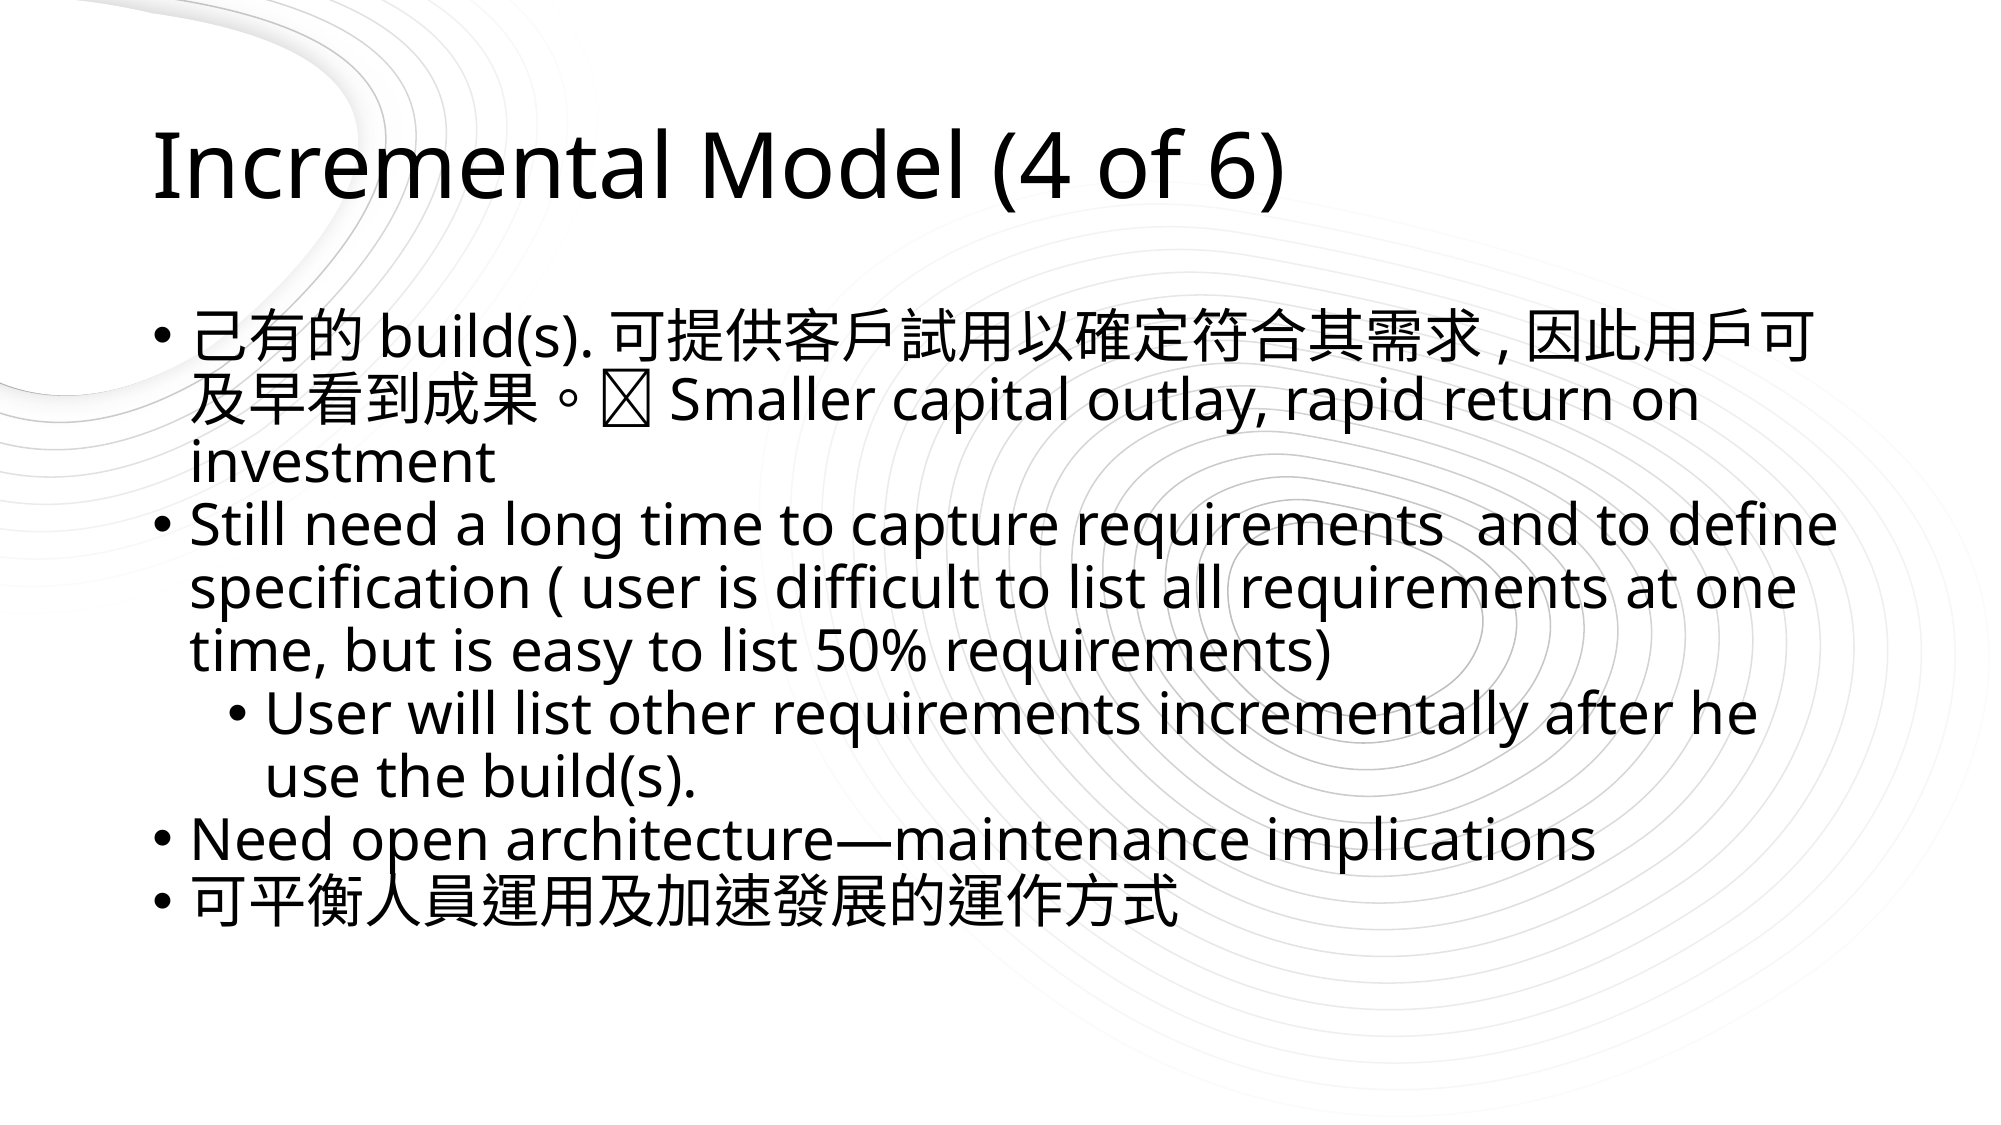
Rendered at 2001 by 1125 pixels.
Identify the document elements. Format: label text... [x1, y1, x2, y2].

list 己有的build(s).可提供客戶試用以確定符合其需求,因此用戶可及早看到成果。Smaller capital outlay, rapid return on investment Still need a long time to capture requirements and to define specification ( user is difficult to list all requirements at one time, but is easy to list 50% requirements) User will list other requirements incrementally after he use the build(s). Need open architecture—maintenance implications 可平衡人員運用及加速發展的運作方式 [137, 299, 1863, 1014]
title Incremental Model (4 of 6) [137, 59, 1863, 278]
